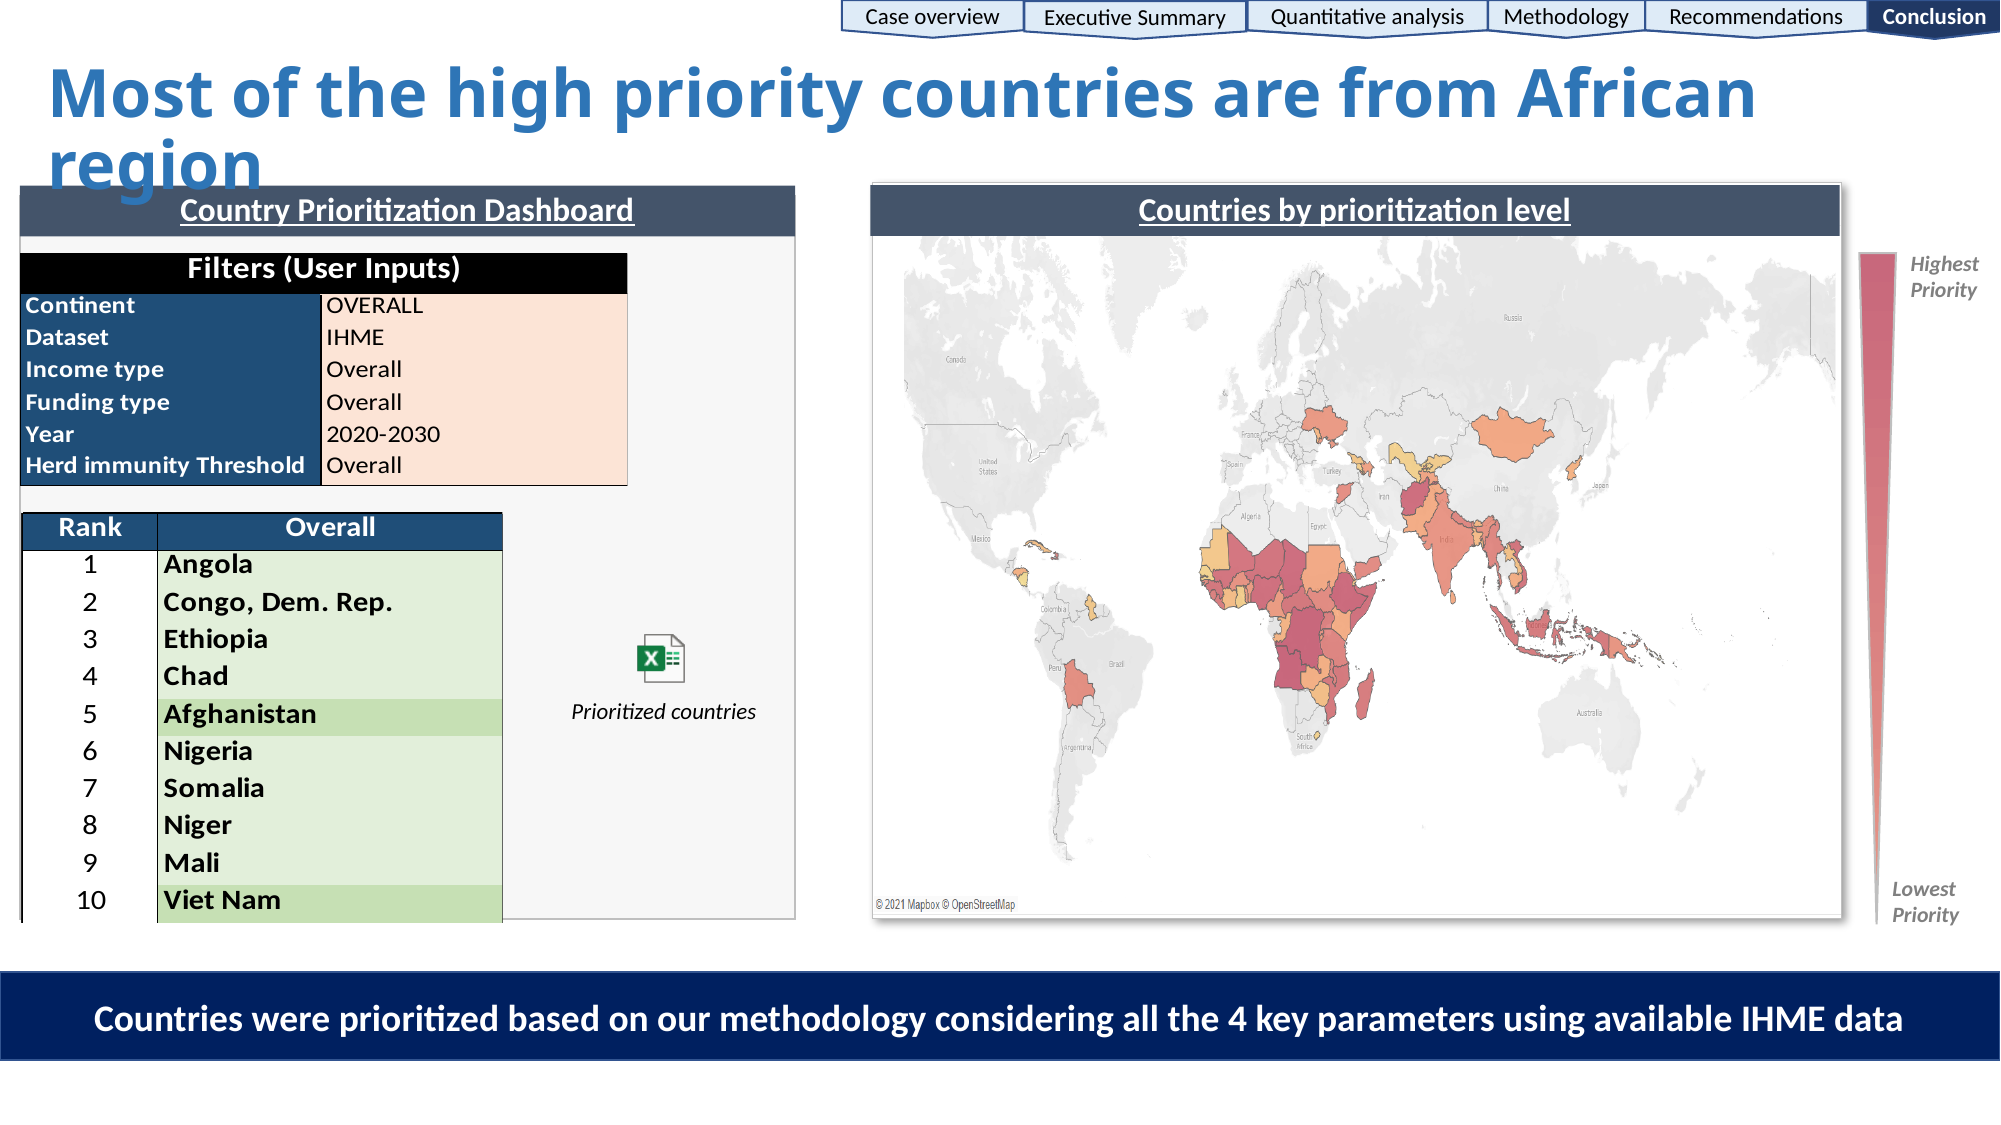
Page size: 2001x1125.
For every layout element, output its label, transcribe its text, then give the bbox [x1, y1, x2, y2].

text_box Case overview [840, 0, 1023, 39]
text_box Conclusion [1866, 0, 2000, 40]
text_box Executive Summary [1023, 0, 1248, 40]
text_box Methodology [1489, 0, 1647, 39]
text_box Country Prioritization Dashboard [19, 185, 796, 237]
text_box Prioritized countries [699, 684, 784, 736]
picture [872, 182, 1842, 919]
text_box Most of the high priority countries are from African region [33, 53, 1992, 211]
text_box Lowest Priority [1877, 866, 2000, 935]
text_box Recommendations [1647, 0, 1866, 39]
text_box [19, 237, 796, 920]
text_box Highest Priority [1895, 242, 2000, 310]
text_box Countries were prioritized based on our methodology considering all the 4 key parameters using available IHME data [0, 971, 2000, 1061]
picture [21, 512, 505, 925]
text_box Quantitative analysis [1248, 0, 1489, 39]
text_box Prioritized countries [545, 684, 629, 736]
text_box [1858, 252, 1896, 925]
picture [19, 253, 629, 487]
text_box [629, 633, 699, 764]
